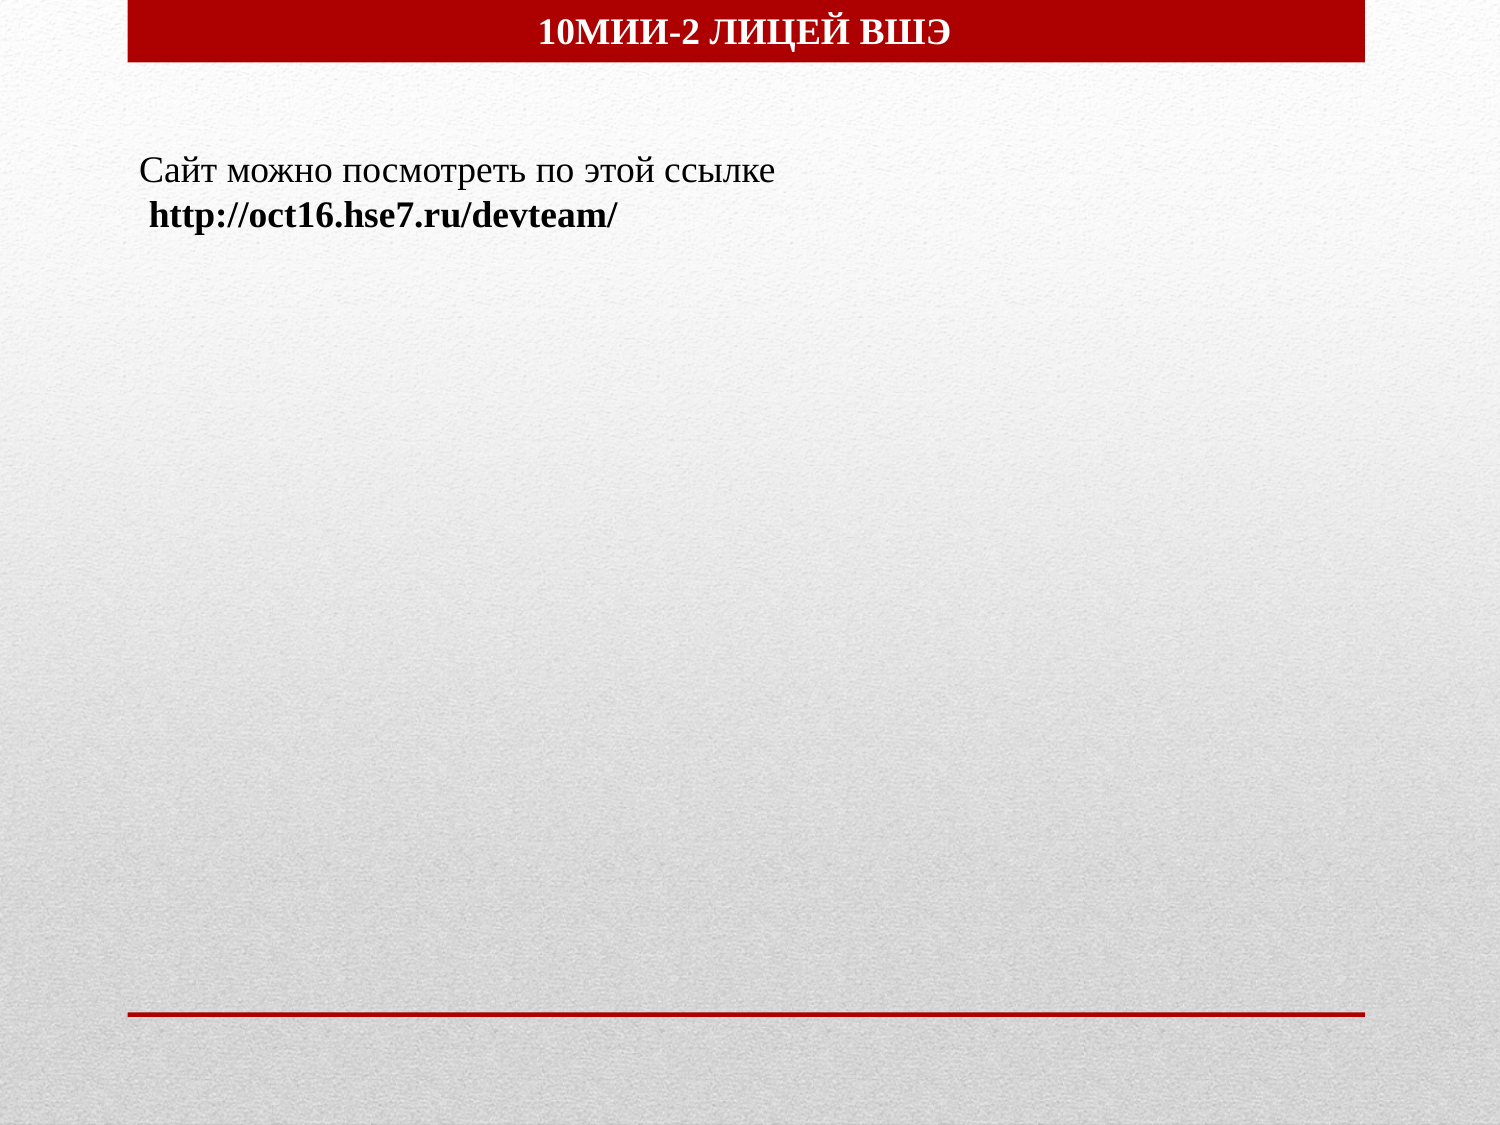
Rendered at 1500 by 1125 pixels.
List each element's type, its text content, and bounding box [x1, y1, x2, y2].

text_box 10МИИ-2 ЛИЦЕЙ ВШЭ [124, 0, 1365, 60]
text_box Сайт можно посмотреть по этой ссылке http://oct16.hse7.ru/devteam/ [124, 137, 1365, 242]
